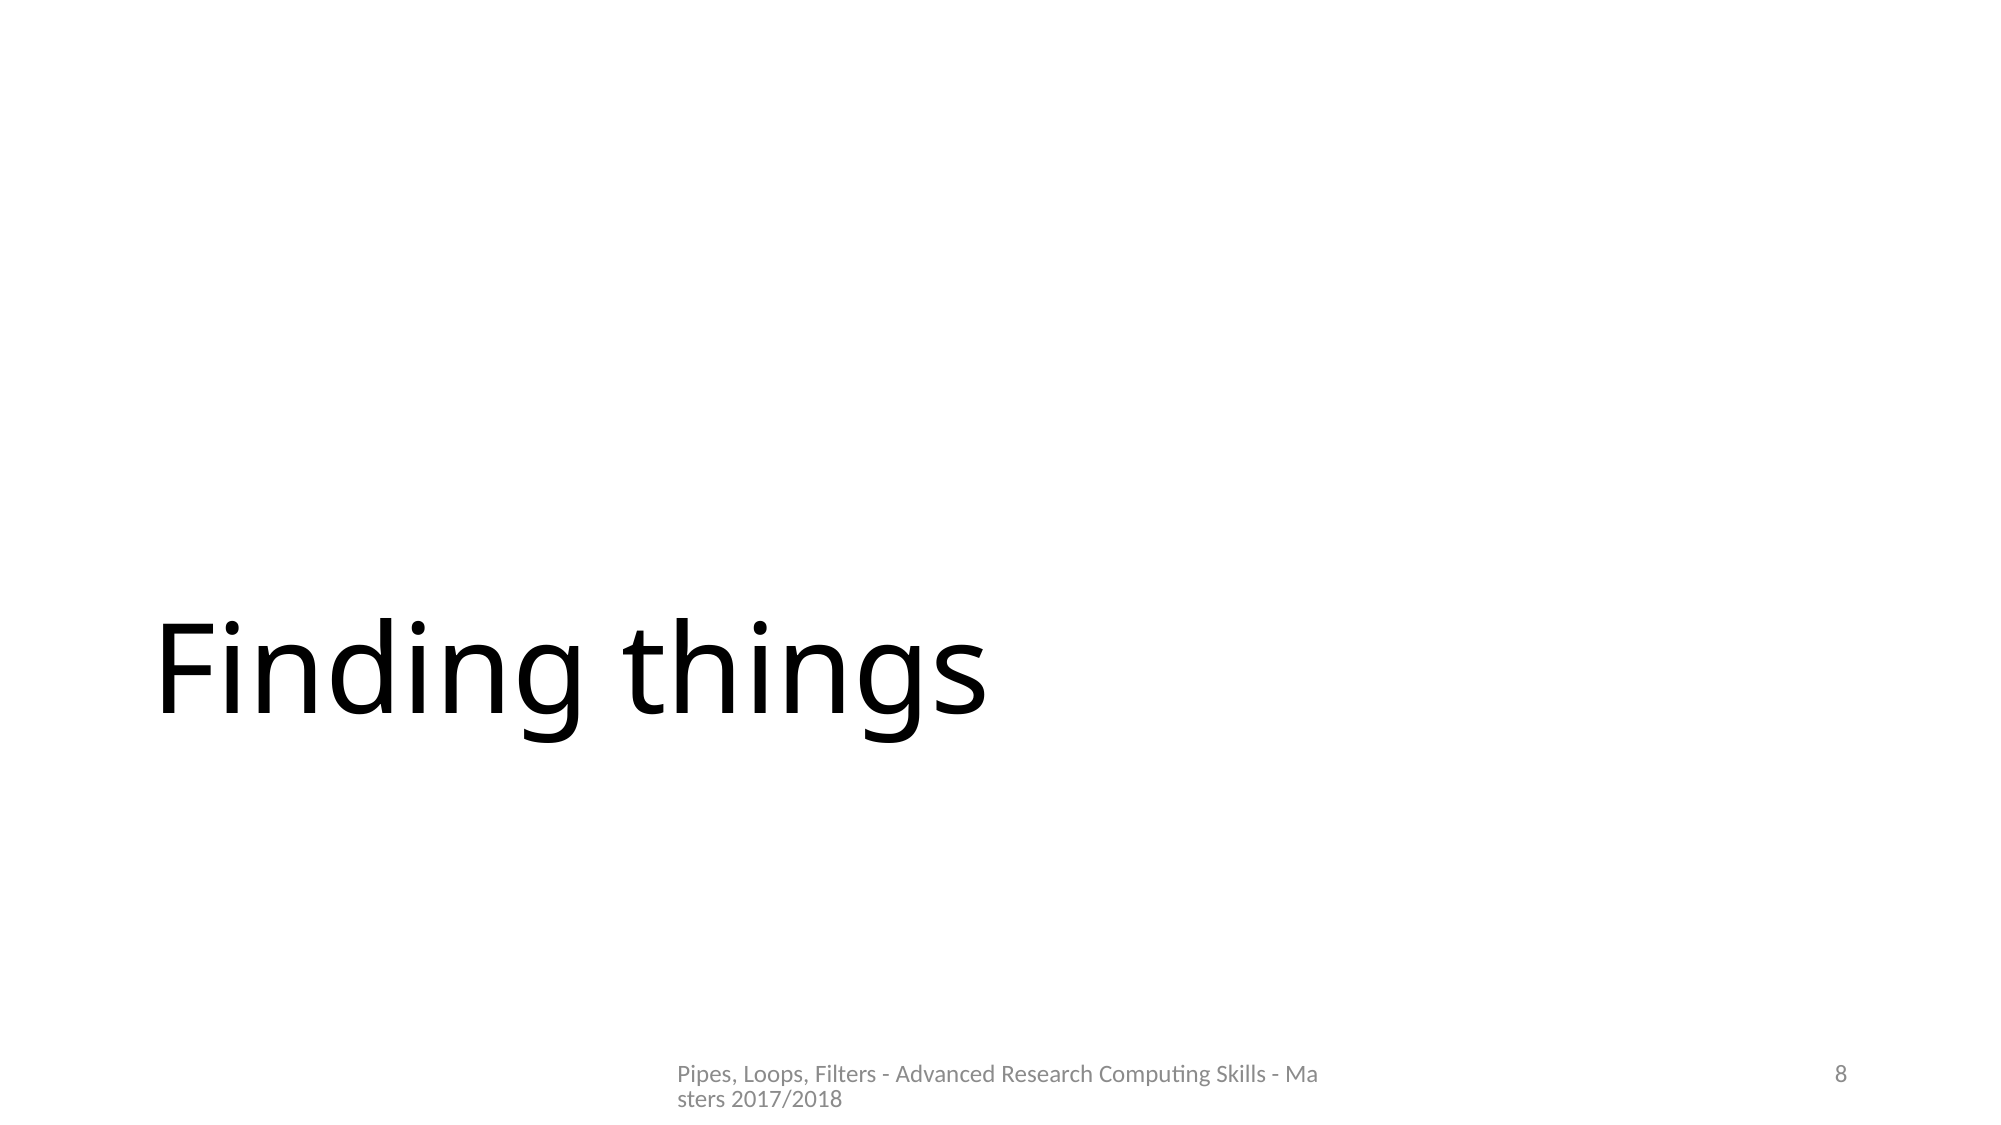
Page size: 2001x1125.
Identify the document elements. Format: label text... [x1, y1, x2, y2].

title Finding things [136, 280, 1862, 749]
slide_number 8 [1412, 1042, 1863, 1103]
footer Pipes, Loops, Filters - Advanced Research Computing Skills - Masters 2017/2018 [662, 1042, 1338, 1103]
